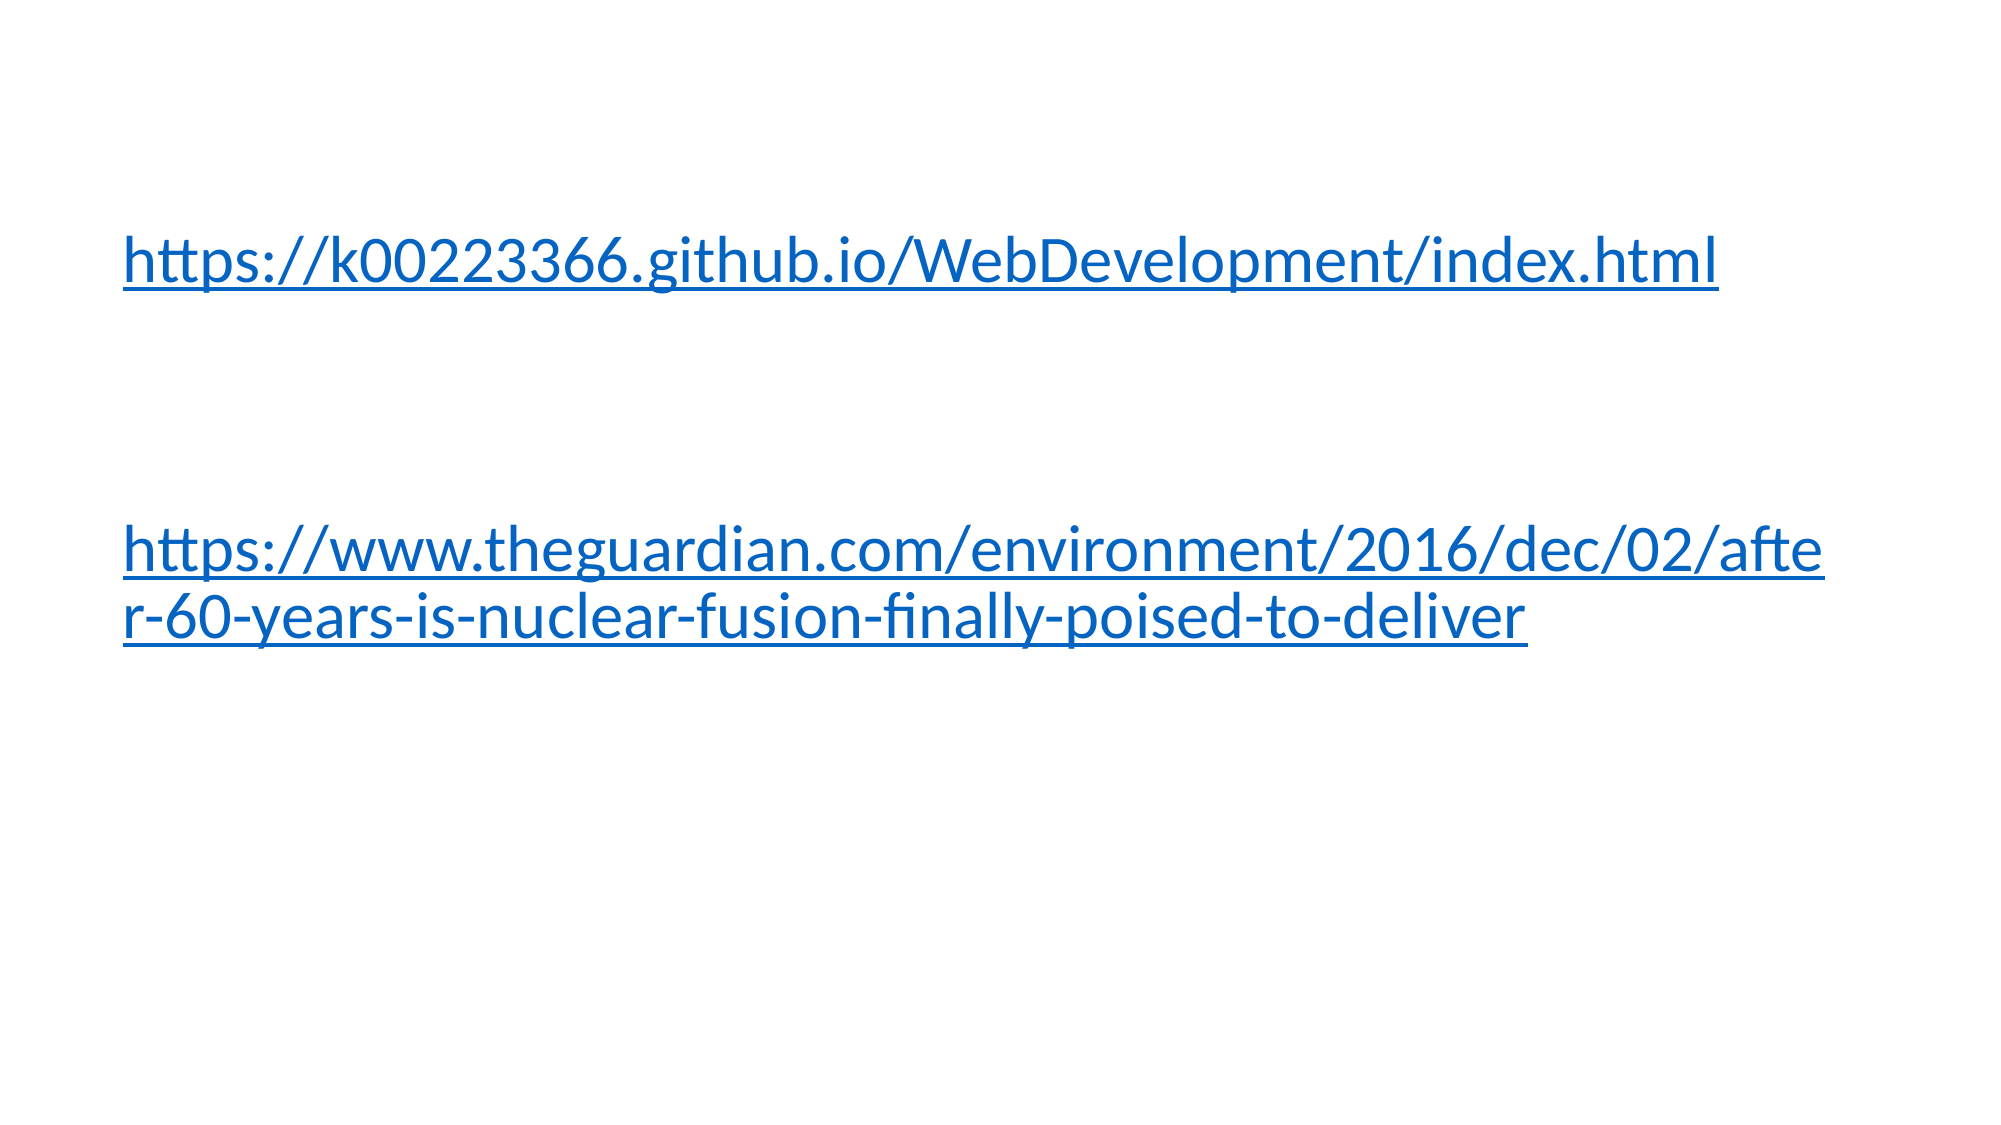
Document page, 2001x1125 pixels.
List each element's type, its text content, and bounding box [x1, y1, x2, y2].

text_box https://www.theguardian.com/environment/2016/dec/02/after-60-years-is-nuclear-fusion-finally-poised-to-deliver [108, 497, 1842, 593]
text_box https://k00223366.github.io/WebDevelopment/index.html [108, 208, 1878, 304]
